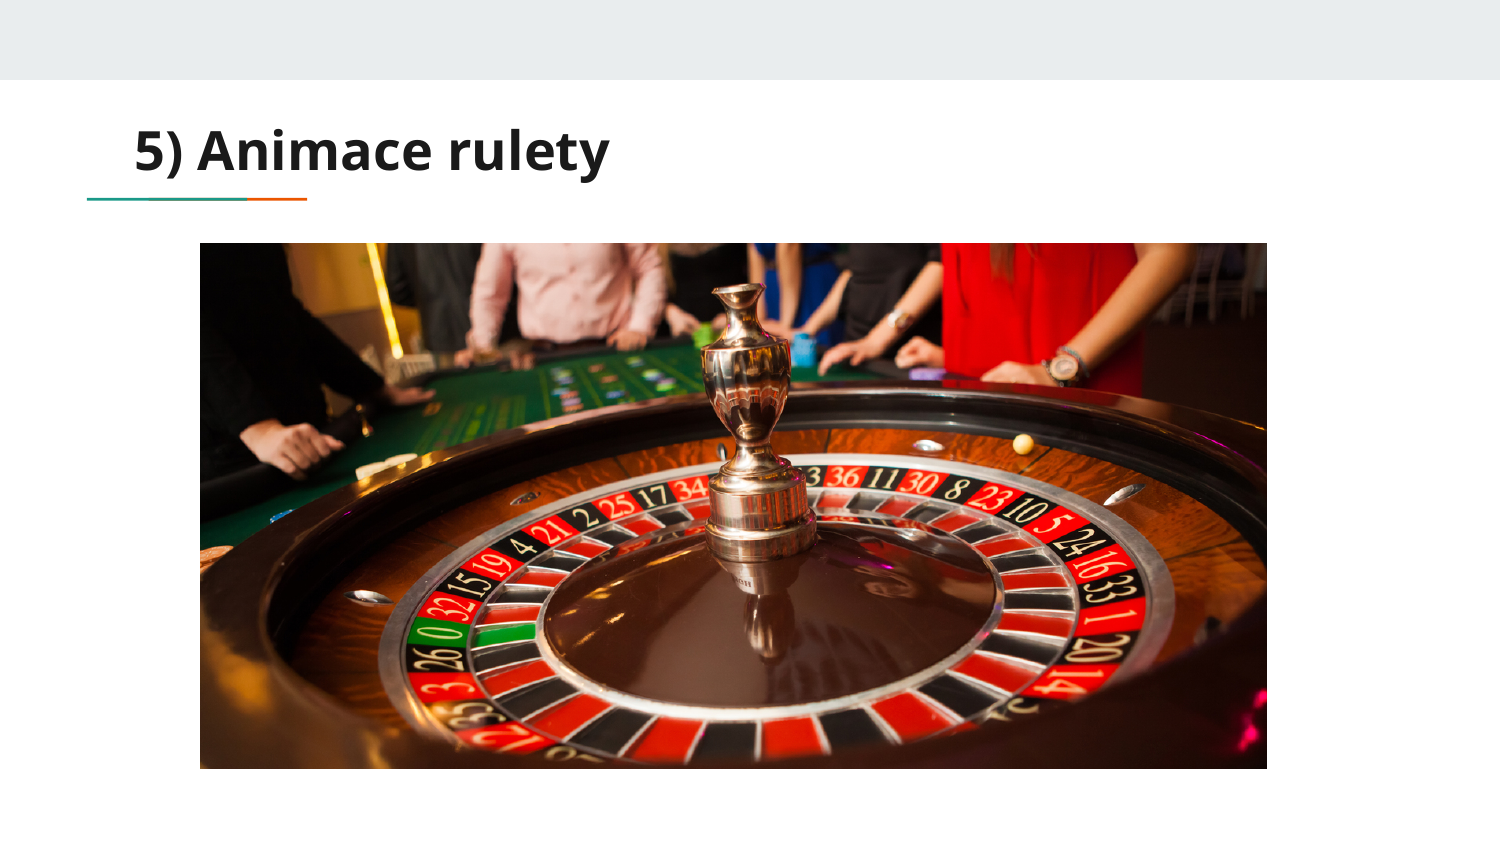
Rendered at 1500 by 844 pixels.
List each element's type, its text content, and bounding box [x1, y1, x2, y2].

picture [200, 243, 1268, 770]
title 5) Animace rulety [119, 101, 1381, 190]
